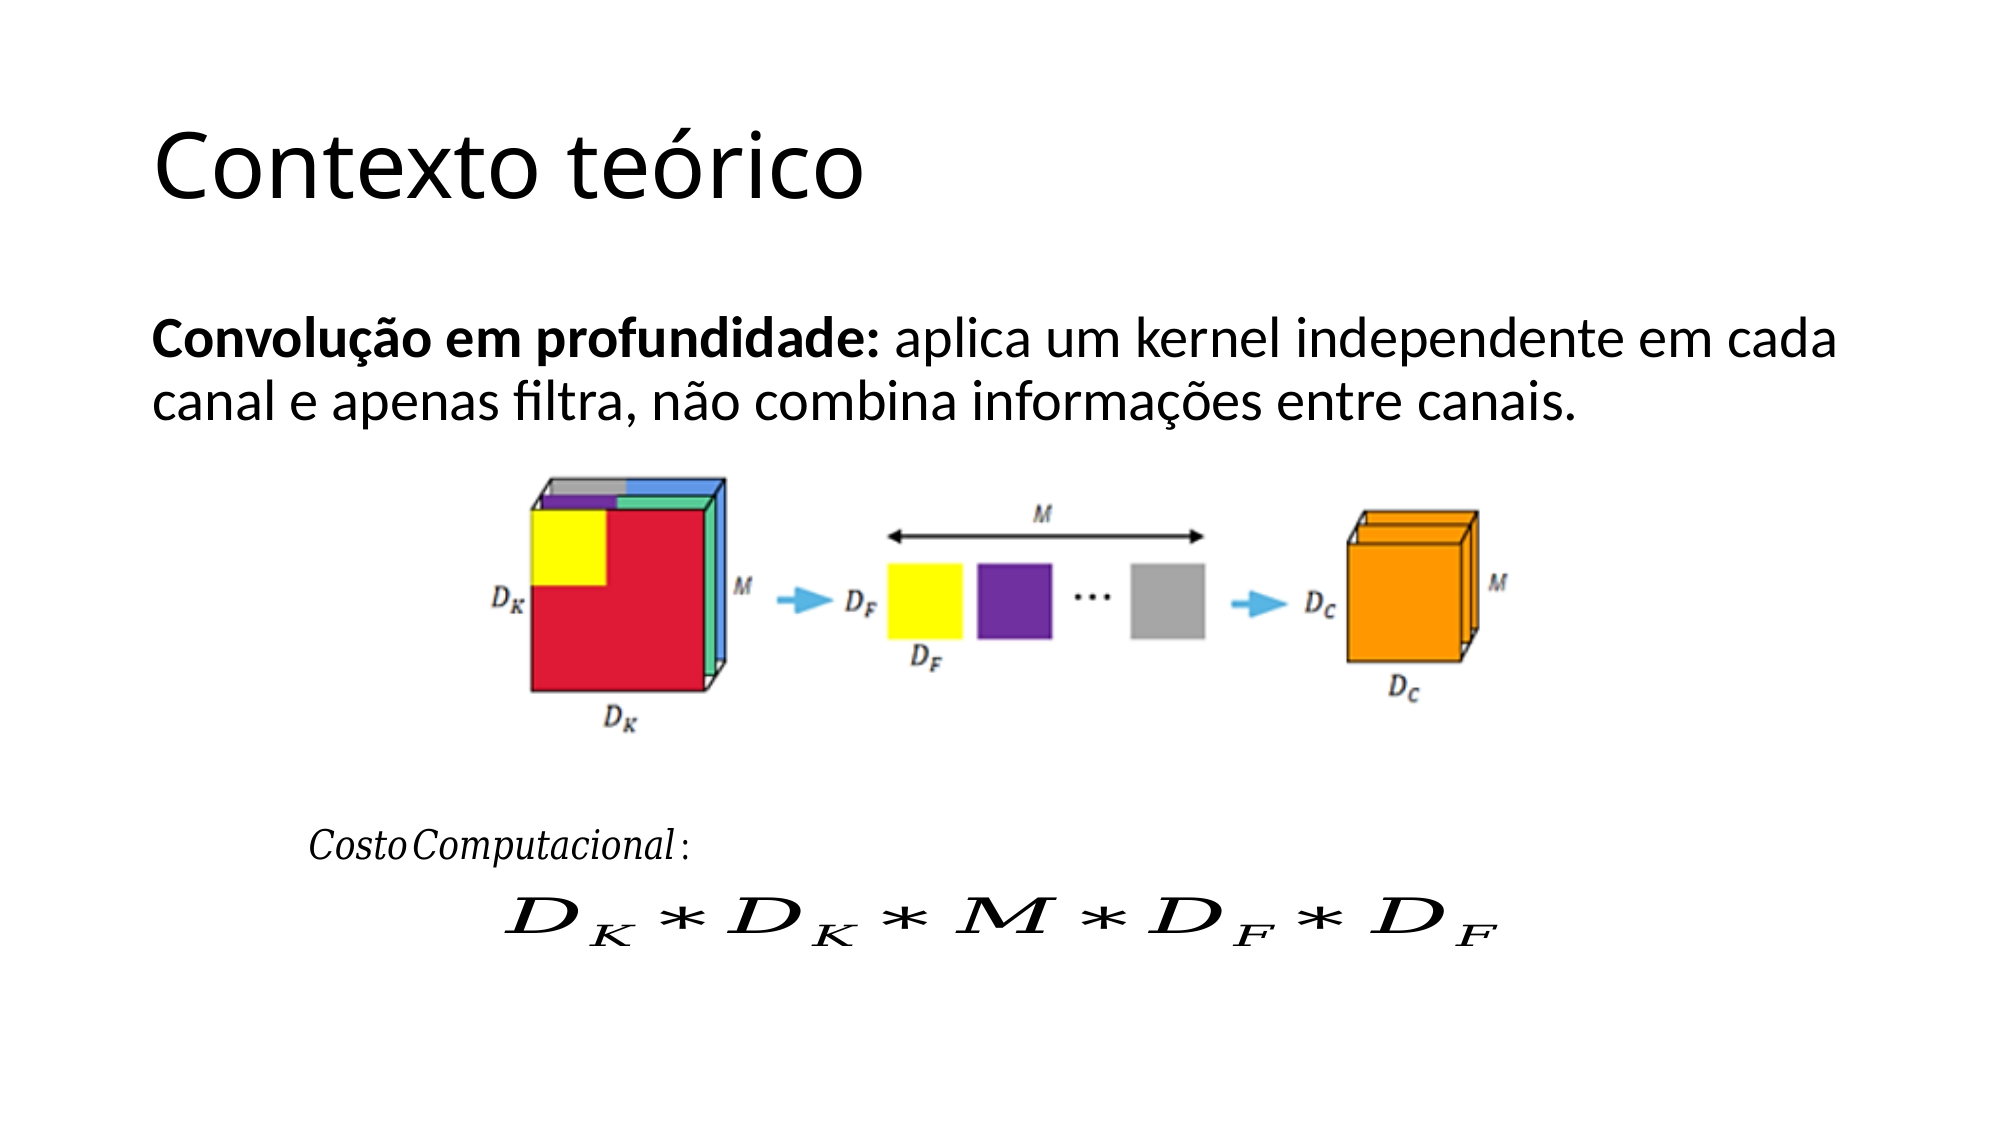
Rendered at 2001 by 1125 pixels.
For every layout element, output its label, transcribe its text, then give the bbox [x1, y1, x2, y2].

list Convolução em profundidade: aplica um kernel independente em cada canal e apenas filtra, não combina informações entre canais. [137, 299, 1863, 1014]
picture [485, 448, 1515, 787]
title Contexto teórico [137, 59, 1863, 278]
